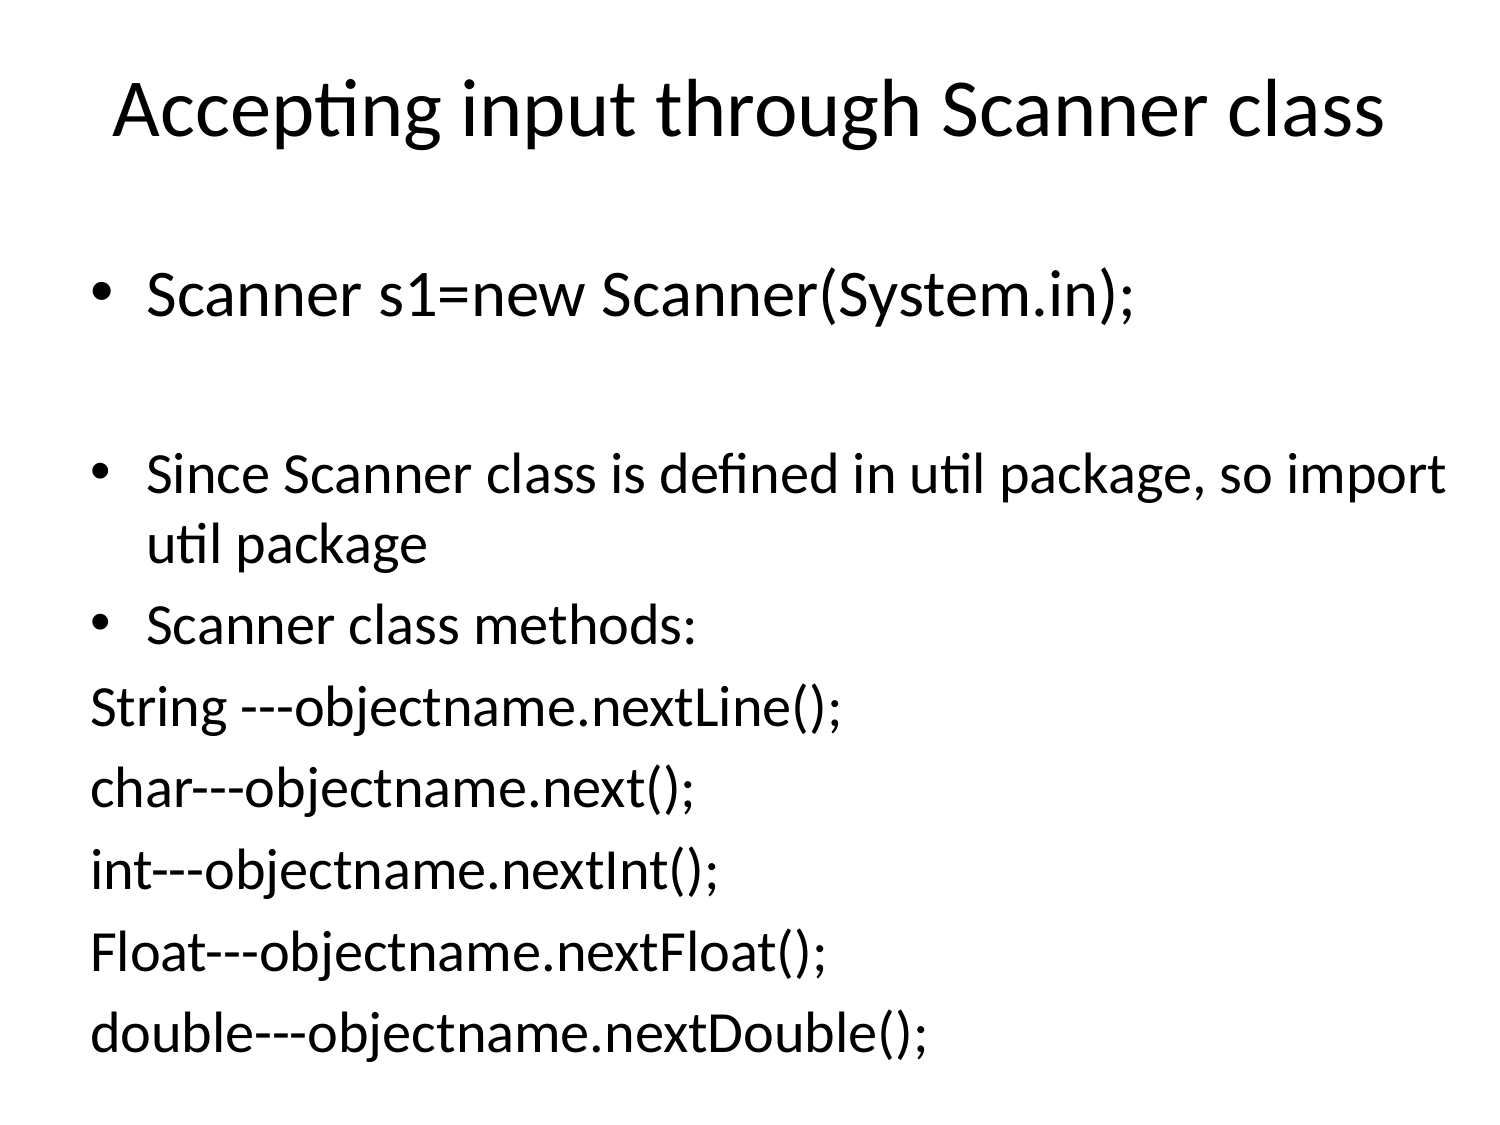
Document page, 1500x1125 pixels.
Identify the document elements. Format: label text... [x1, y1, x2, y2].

title Accepting input through Scanner class [75, 45, 1425, 149]
list Scanner s1=new Scanner(System.in); Since Scanner class is defined in util package, so import util package Scanner class methods: String ---objectname.nextLine(); char---objectname.next(); int---objectname.nextInt(); Float---objectname.nextFloat(); double---objectname.nextDouble(); [75, 149, 1471, 1106]
